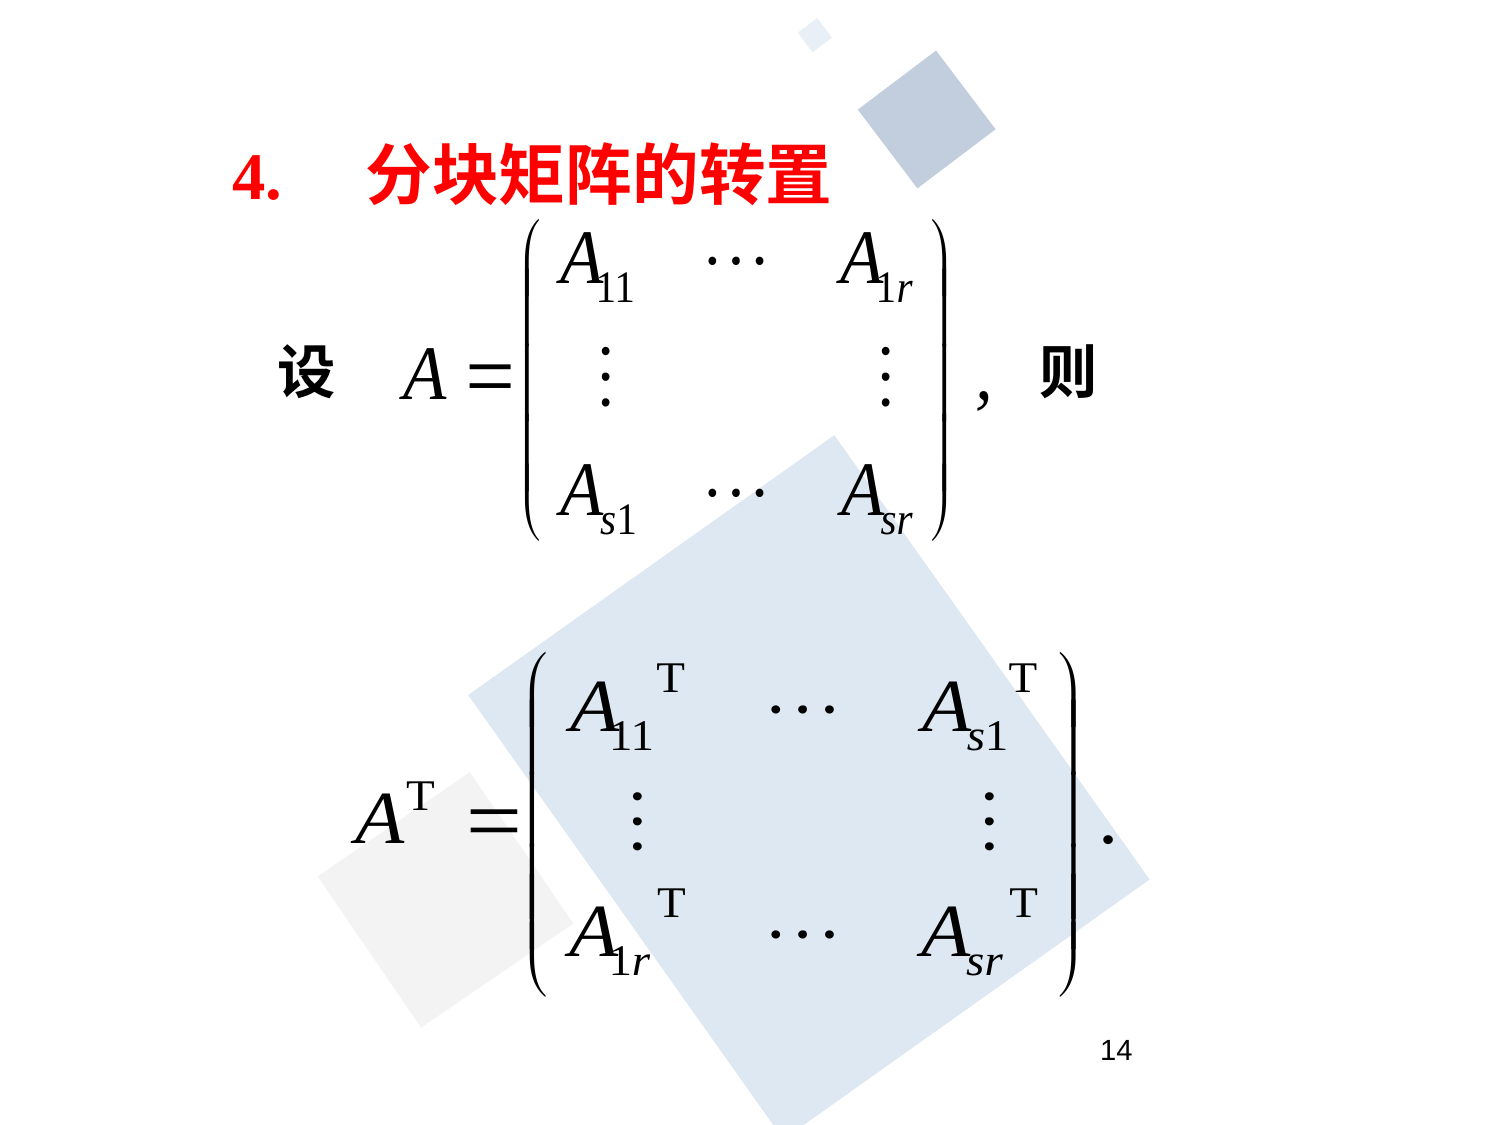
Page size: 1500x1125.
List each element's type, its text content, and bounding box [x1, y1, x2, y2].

text_box 设 [262, 327, 382, 413]
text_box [337, 637, 1130, 1013]
slide_number 14 [1085, 1024, 1436, 1100]
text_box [387, 199, 1019, 561]
text_box 则 [1025, 327, 1150, 413]
text_box 4. 分块矩阵的转置 [100, 125, 1288, 221]
